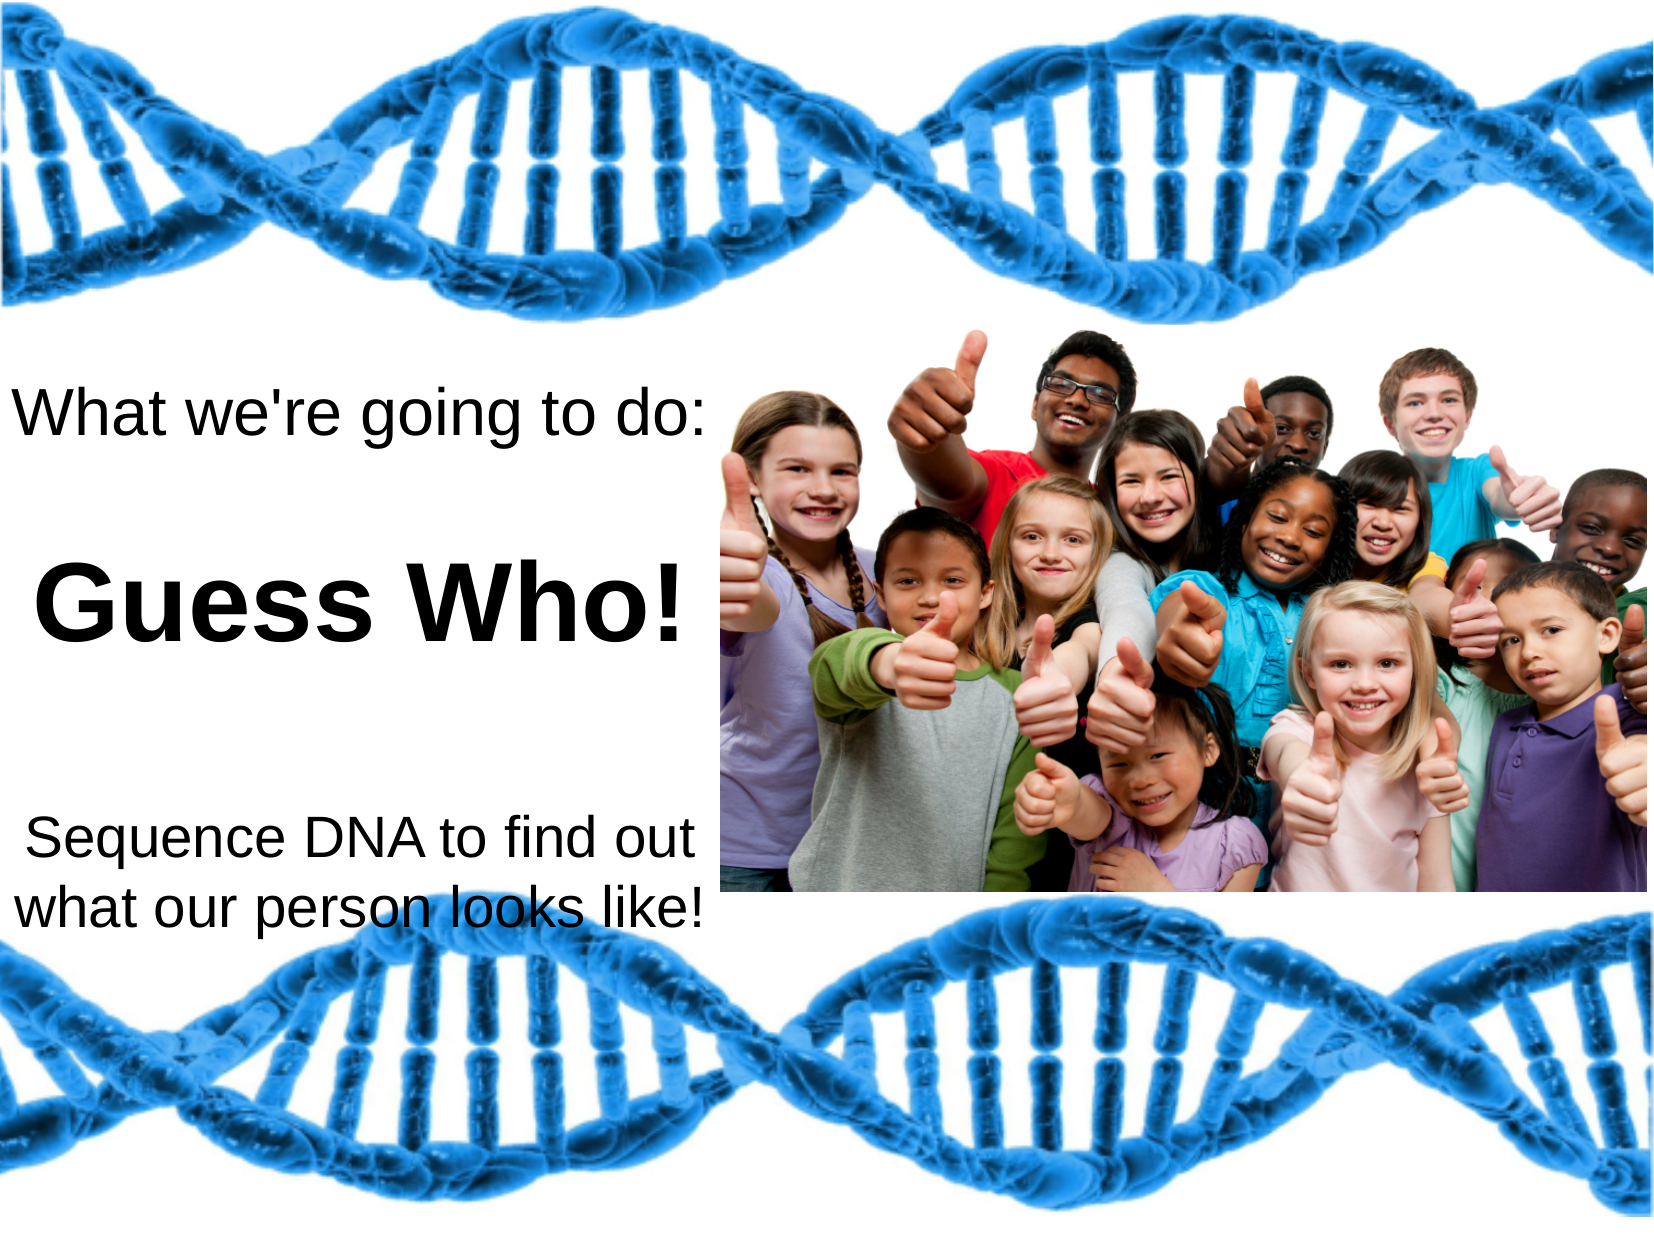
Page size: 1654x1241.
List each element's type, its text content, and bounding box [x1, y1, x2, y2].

text_box What we're going to do: Guess Who! Sequence DNA to find out what our person looks like! [0, 368, 733, 913]
picture [0, 0, 1654, 1217]
